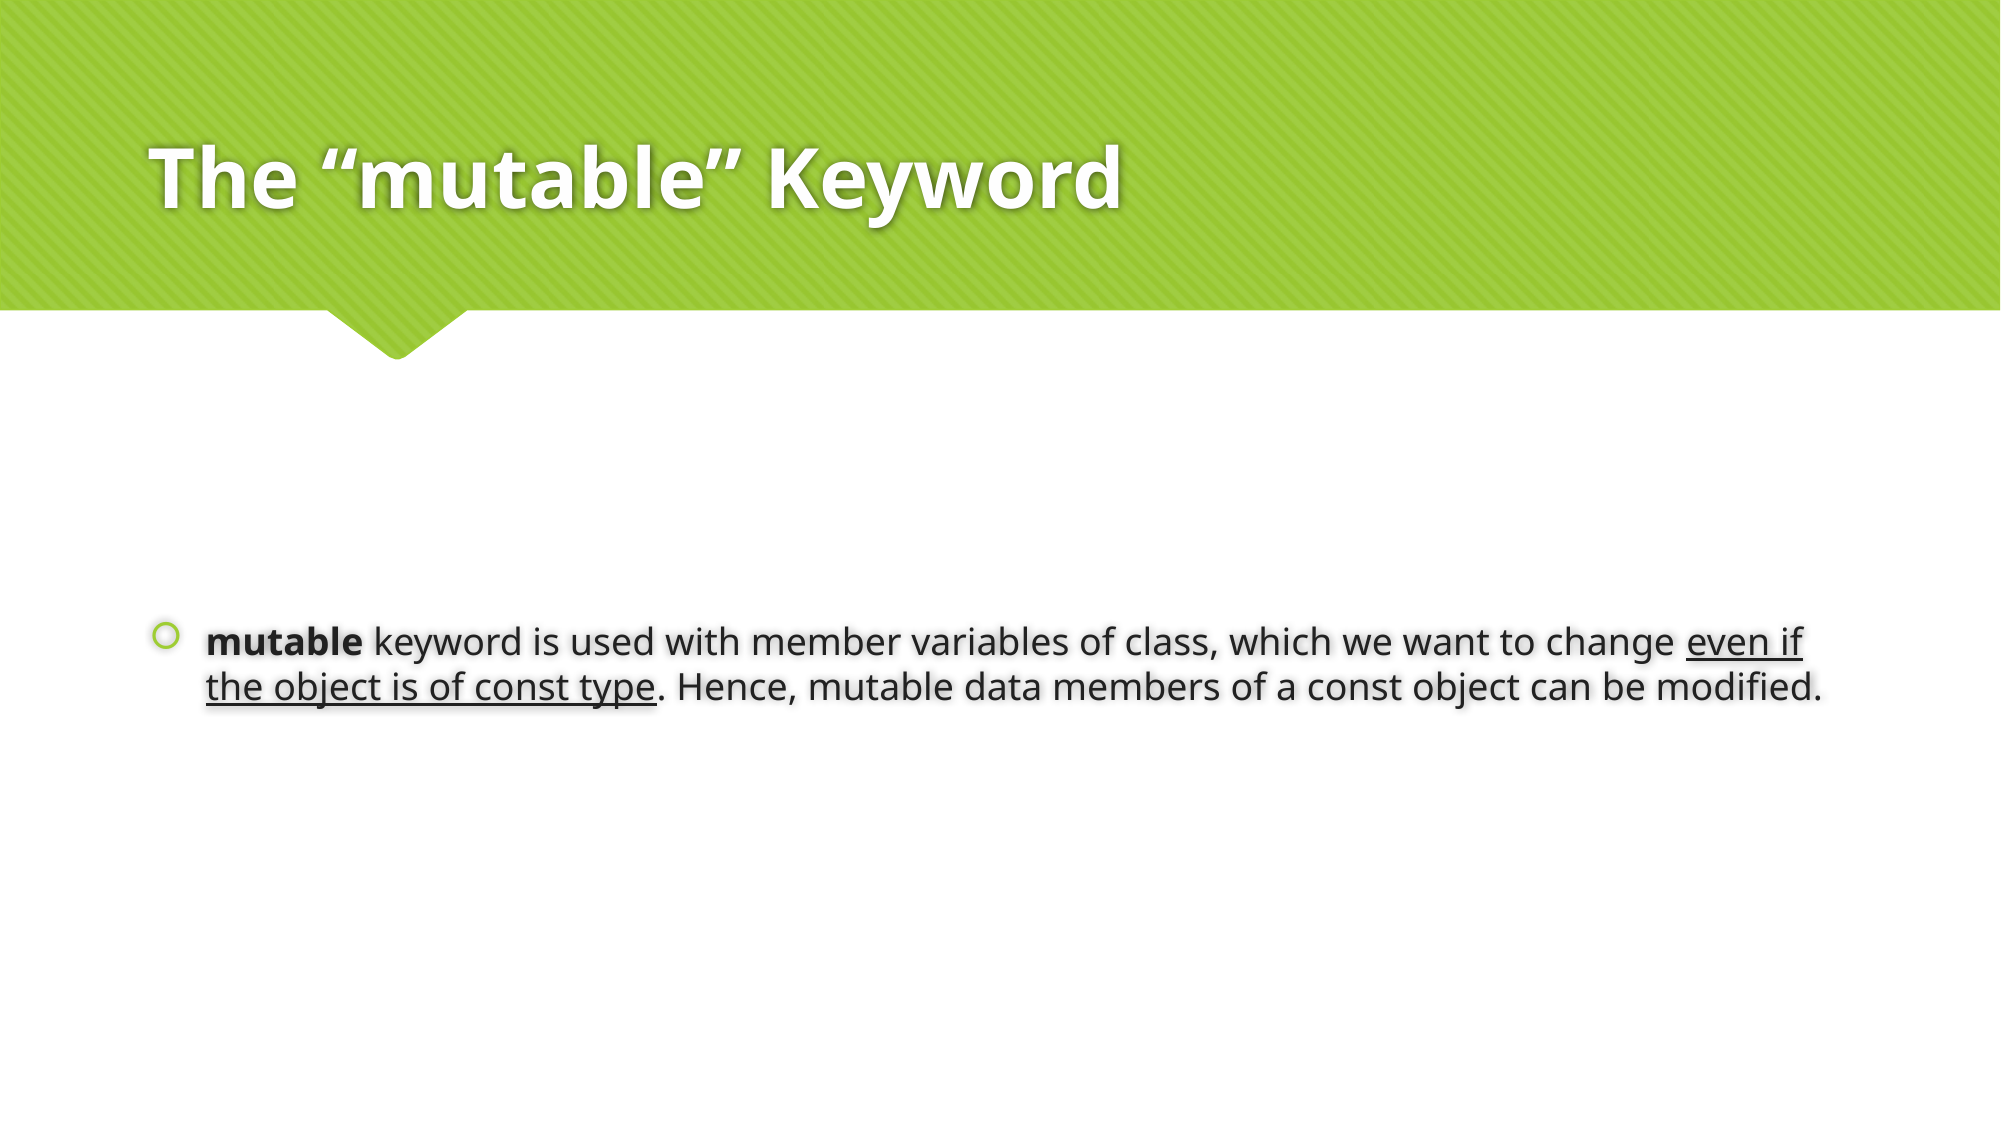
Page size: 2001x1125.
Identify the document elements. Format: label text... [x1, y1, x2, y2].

list mutable keyword is used with member variables of class, which we want to change even if the object is of const type. Hence, mutable data members of a const object can be modified. [134, 364, 1866, 962]
title The “mutable” Keyword [132, 73, 1868, 233]
